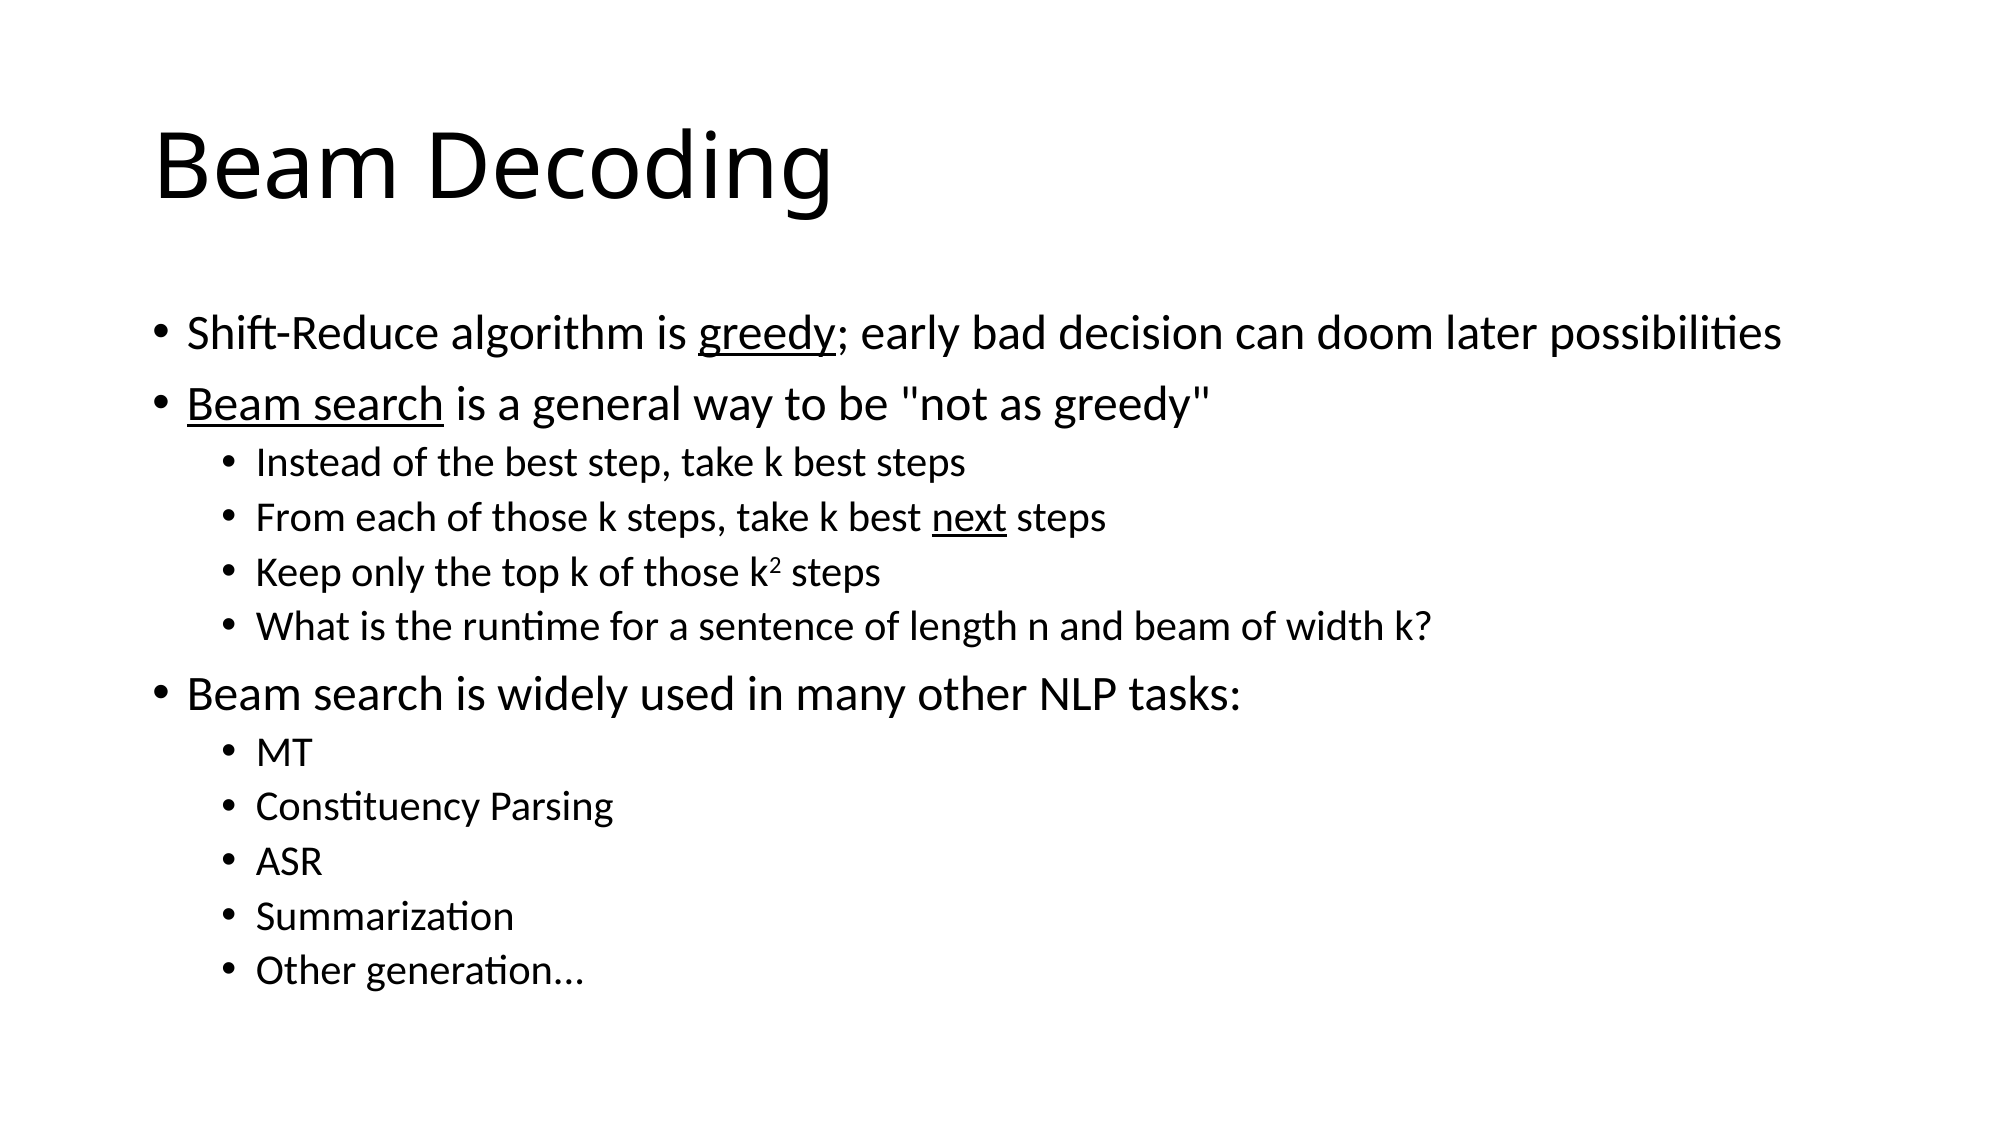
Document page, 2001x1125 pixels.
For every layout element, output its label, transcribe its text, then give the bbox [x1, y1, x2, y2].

title Beam Decoding [137, 59, 1863, 278]
list Shift-Reduce algorithm is greedy; early bad decision can doom later possibilities Beam search is a general way to be "not as greedy" Instead of the best step, take k best steps From each of those k steps, take k best next steps Keep only the top k of those k2 steps What is the runtime for a sentence of length n and beam of width k? Beam search is widely used in many other NLP tasks: MT Constituency Parsing ASR Summarization Other generation... [137, 299, 1863, 1014]
